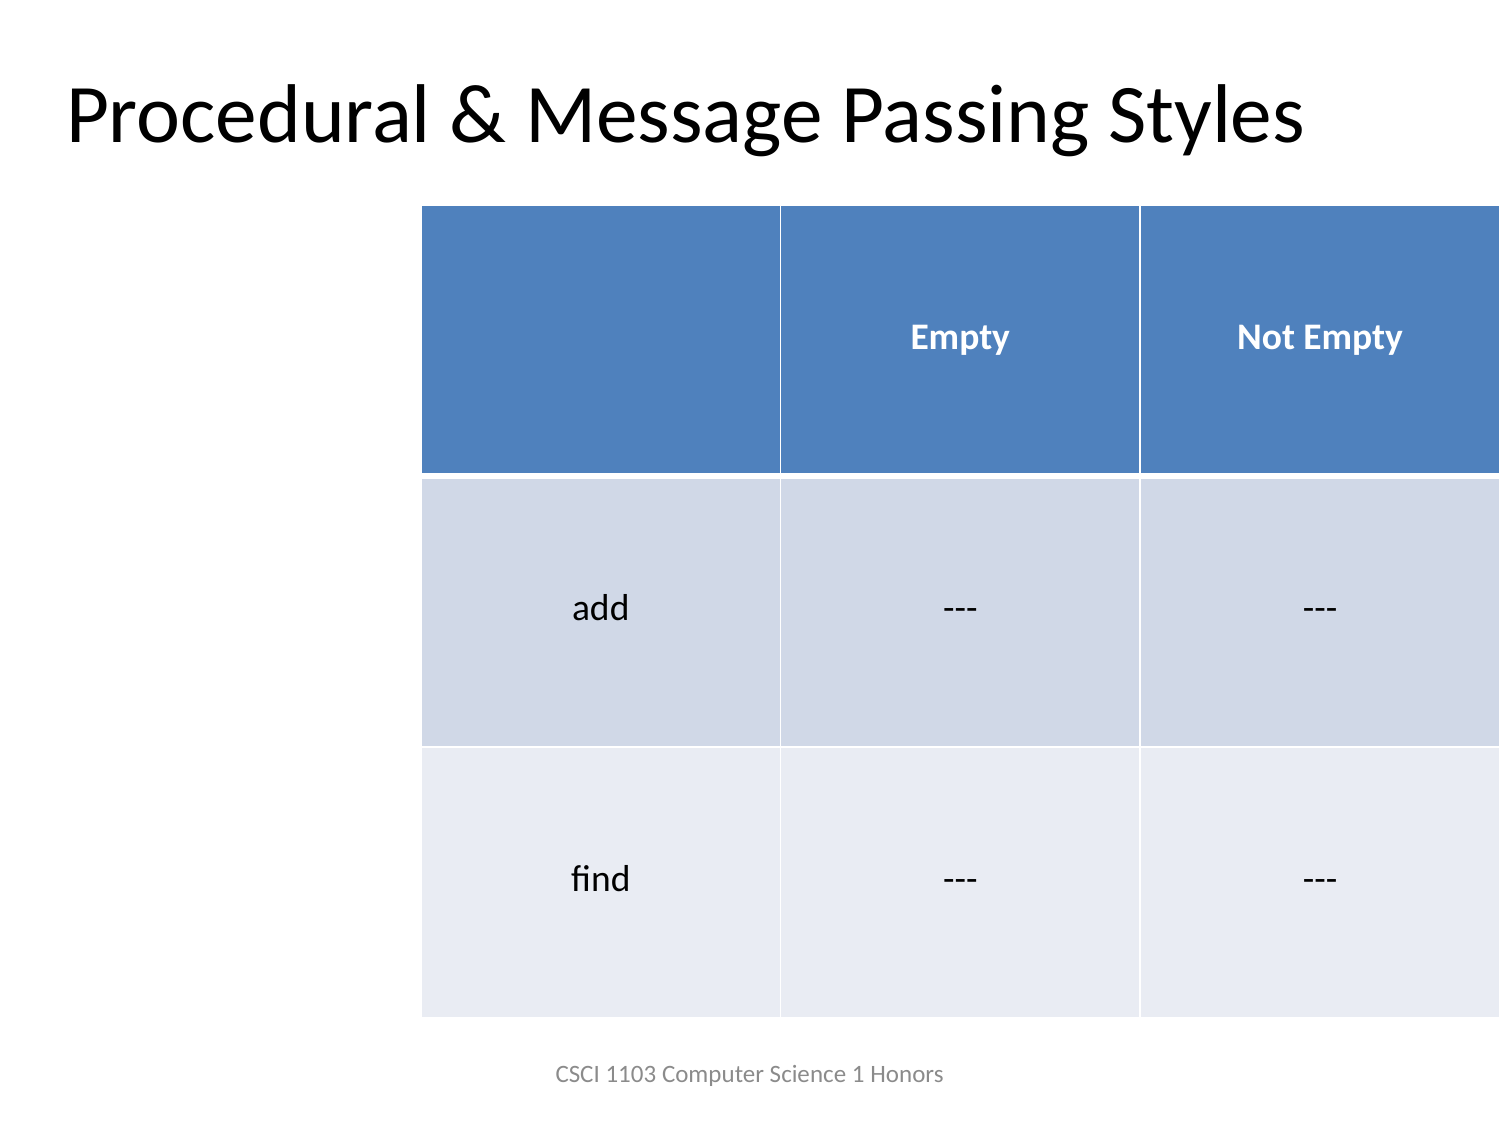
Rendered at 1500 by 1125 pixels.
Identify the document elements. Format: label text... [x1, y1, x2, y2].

table_header Not Empty [1141, 206, 1499, 473]
table_cell --- [1141, 748, 1499, 1017]
table_cell add [422, 479, 780, 746]
text_box Procedural & Message Passing Styles [51, 51, 1322, 167]
table_cell --- [781, 479, 1139, 746]
table_header [422, 206, 780, 473]
table_header Empty [781, 206, 1139, 473]
footer CSCI 1103 Computer Science 1 Honors [512, 1042, 988, 1103]
table_cell find [422, 748, 780, 1017]
table_cell --- [781, 748, 1139, 1017]
table_cell --- [1141, 479, 1499, 746]
